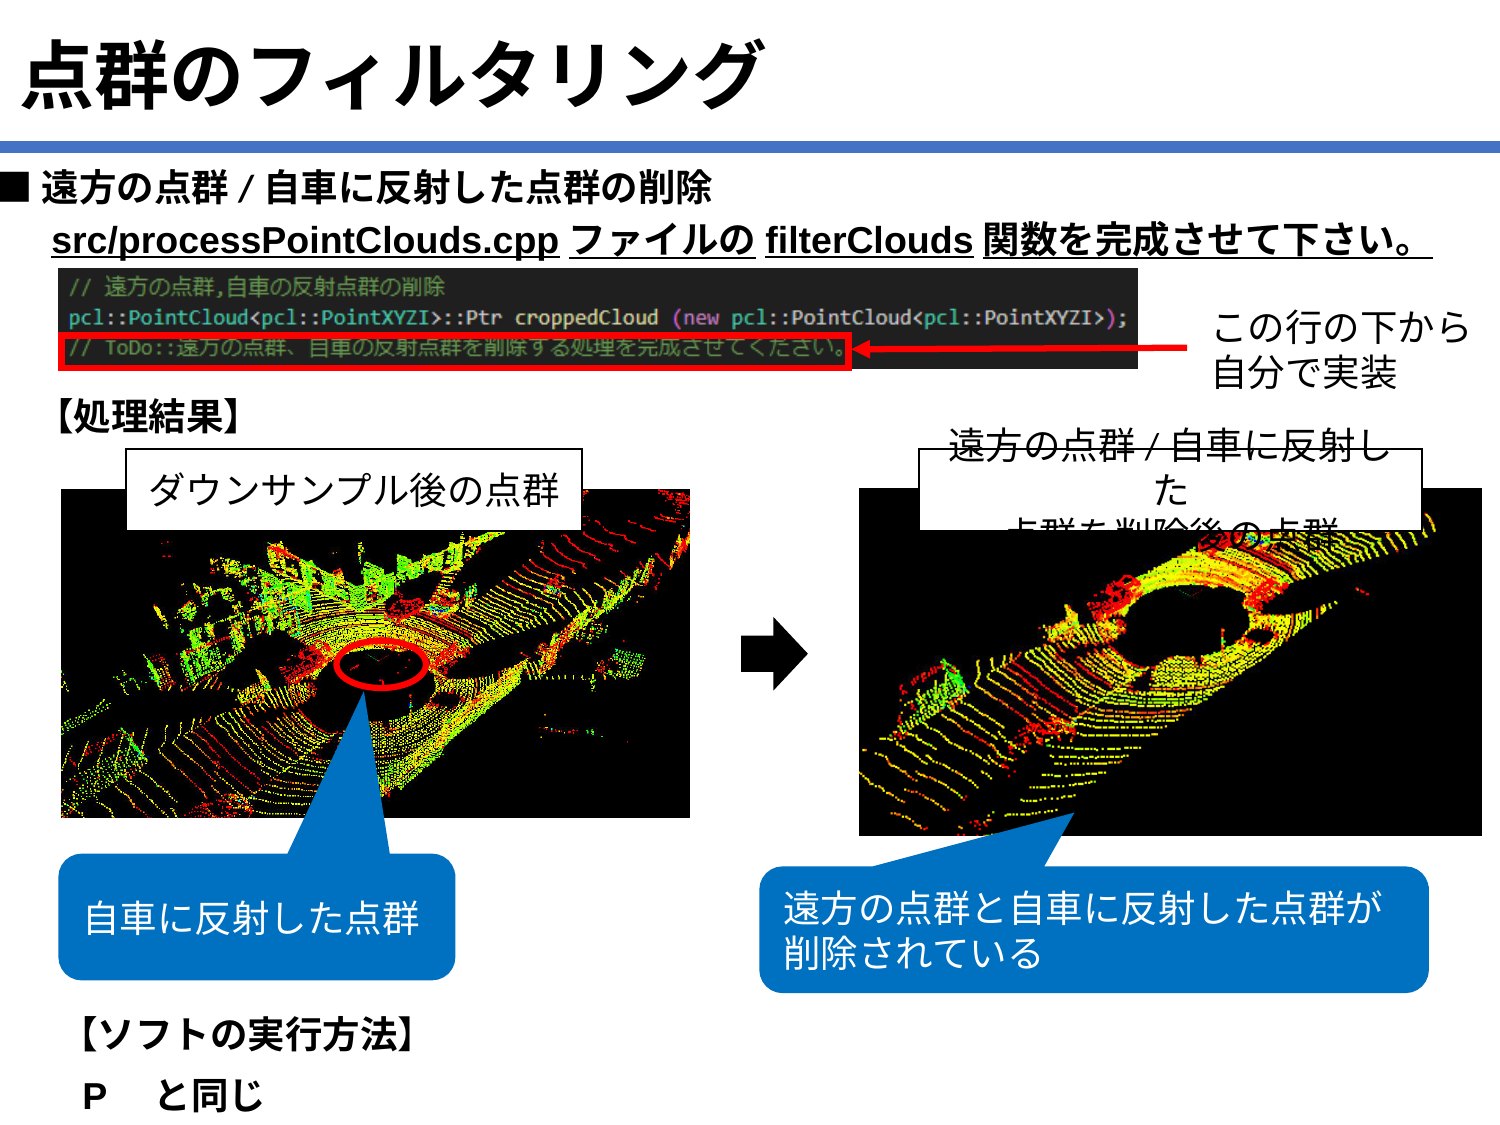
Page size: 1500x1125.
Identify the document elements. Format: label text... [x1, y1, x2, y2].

text_box 【ソフトの実行方法】 [45, 1003, 451, 1064]
text_box 遠方の点群/自車に反射した 点群を削除後の点群 [918, 448, 1423, 488]
picture [61, 489, 690, 818]
text_box ■遠方の点群/自車に反射した点群の削除 [0, 157, 728, 217]
picture [58, 268, 1138, 369]
text_box この行の下から自分で実装 [1195, 296, 1500, 401]
text_box 自車に反射した点群 [60, 818, 454, 979]
text_box [741, 616, 808, 691]
text_box P と同じ [67, 1064, 281, 1125]
text_box 点群のフィルタリング [4, 21, 783, 127]
text_box 【処理結果】 [21, 385, 277, 446]
text_box 遠方の点群と自車に反射した点群が削除されている [761, 836, 1427, 992]
text_box ダウンサンプル後の点群 [125, 448, 583, 489]
text_box src/processPointClouds.cppファイルのfilterClouds関数を完成させて下さい。 [36, 208, 1448, 269]
picture [859, 488, 1482, 836]
